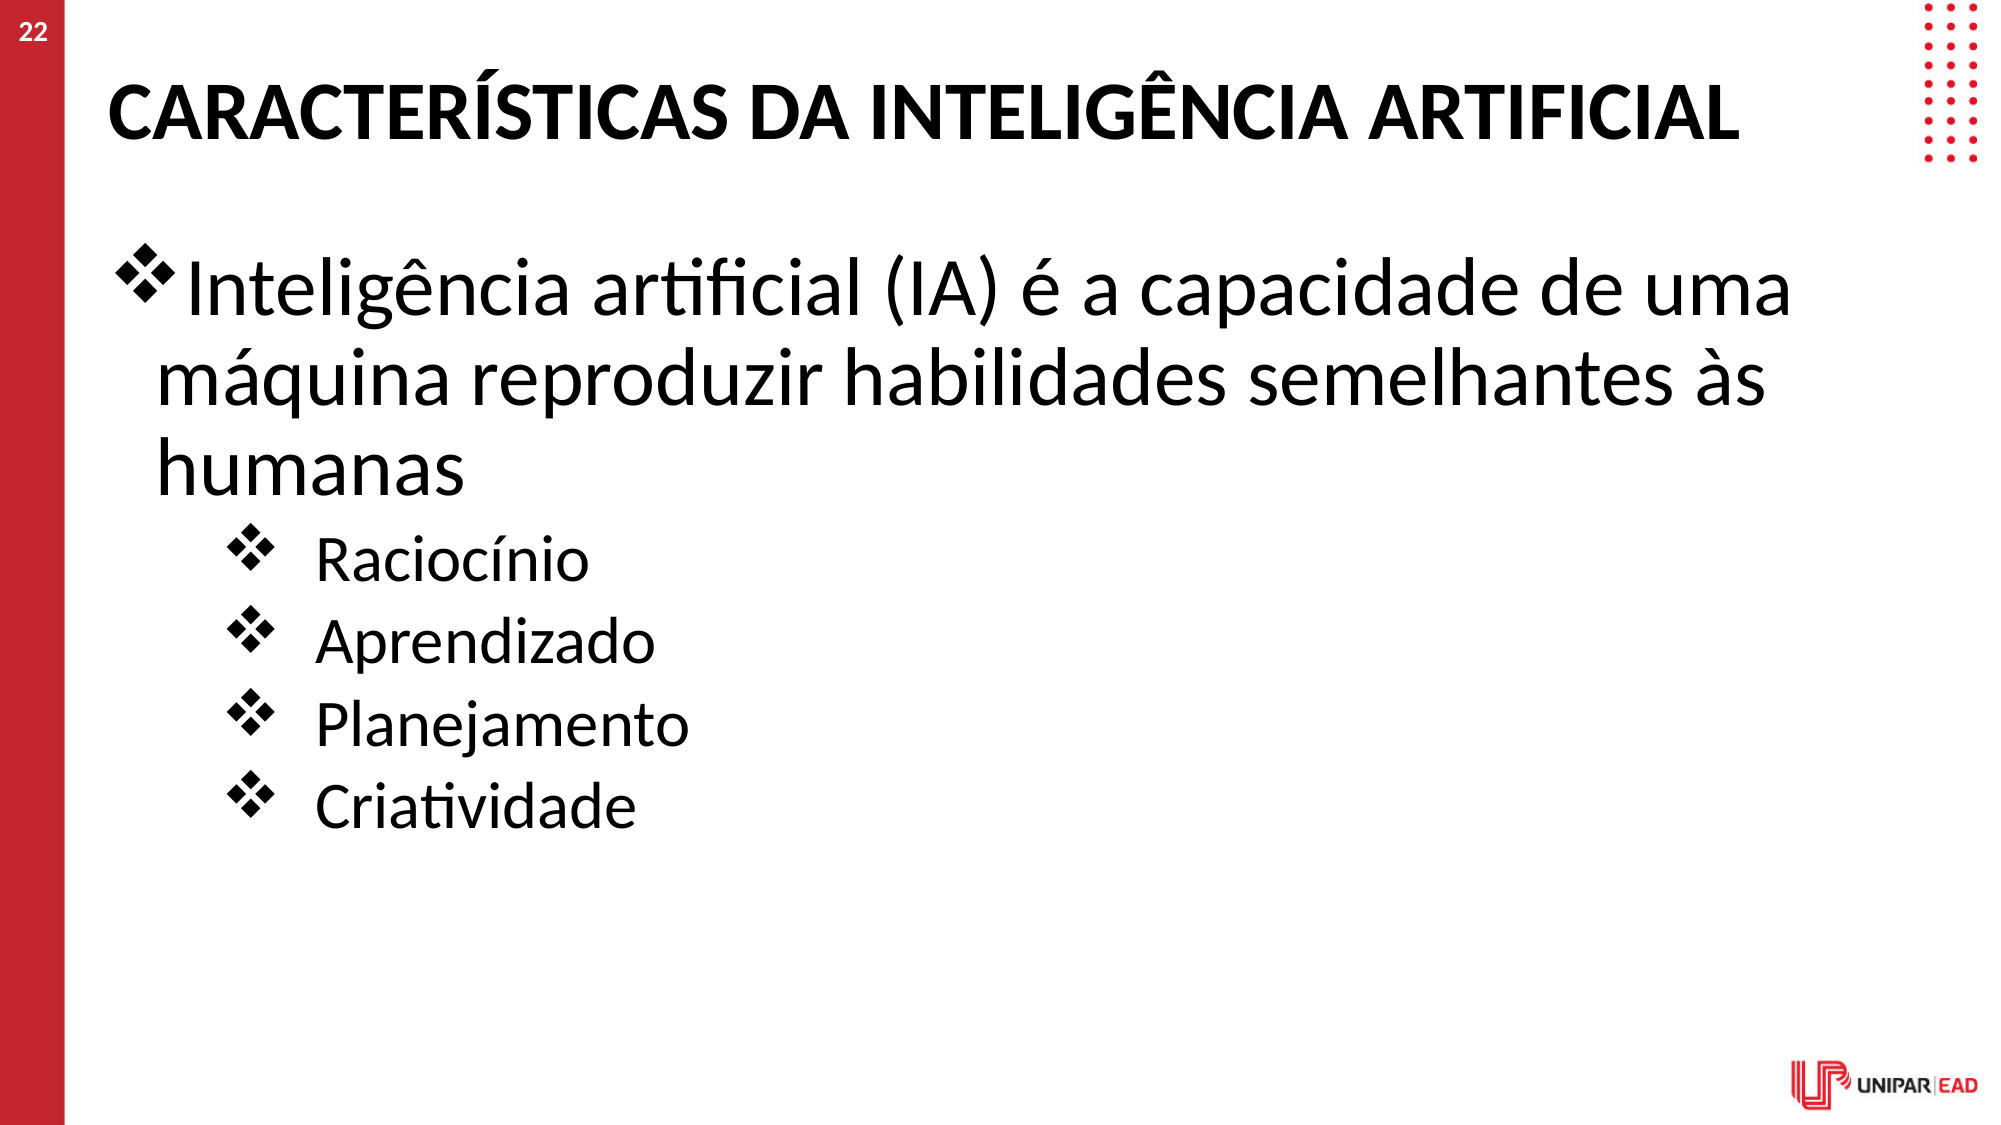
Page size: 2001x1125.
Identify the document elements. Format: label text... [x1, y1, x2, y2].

picture [0, 0, 2001, 1125]
title Características da inteligência artificial [93, 59, 1917, 189]
list Inteligência artificial (IA) é a capacidade de uma máquina reproduzir habilidades semelhantes às humanas Raciocínio Aprendizado Planejamento Criatividade [93, 235, 1967, 1044]
slide_number 22 [0, 0, 73, 60]
